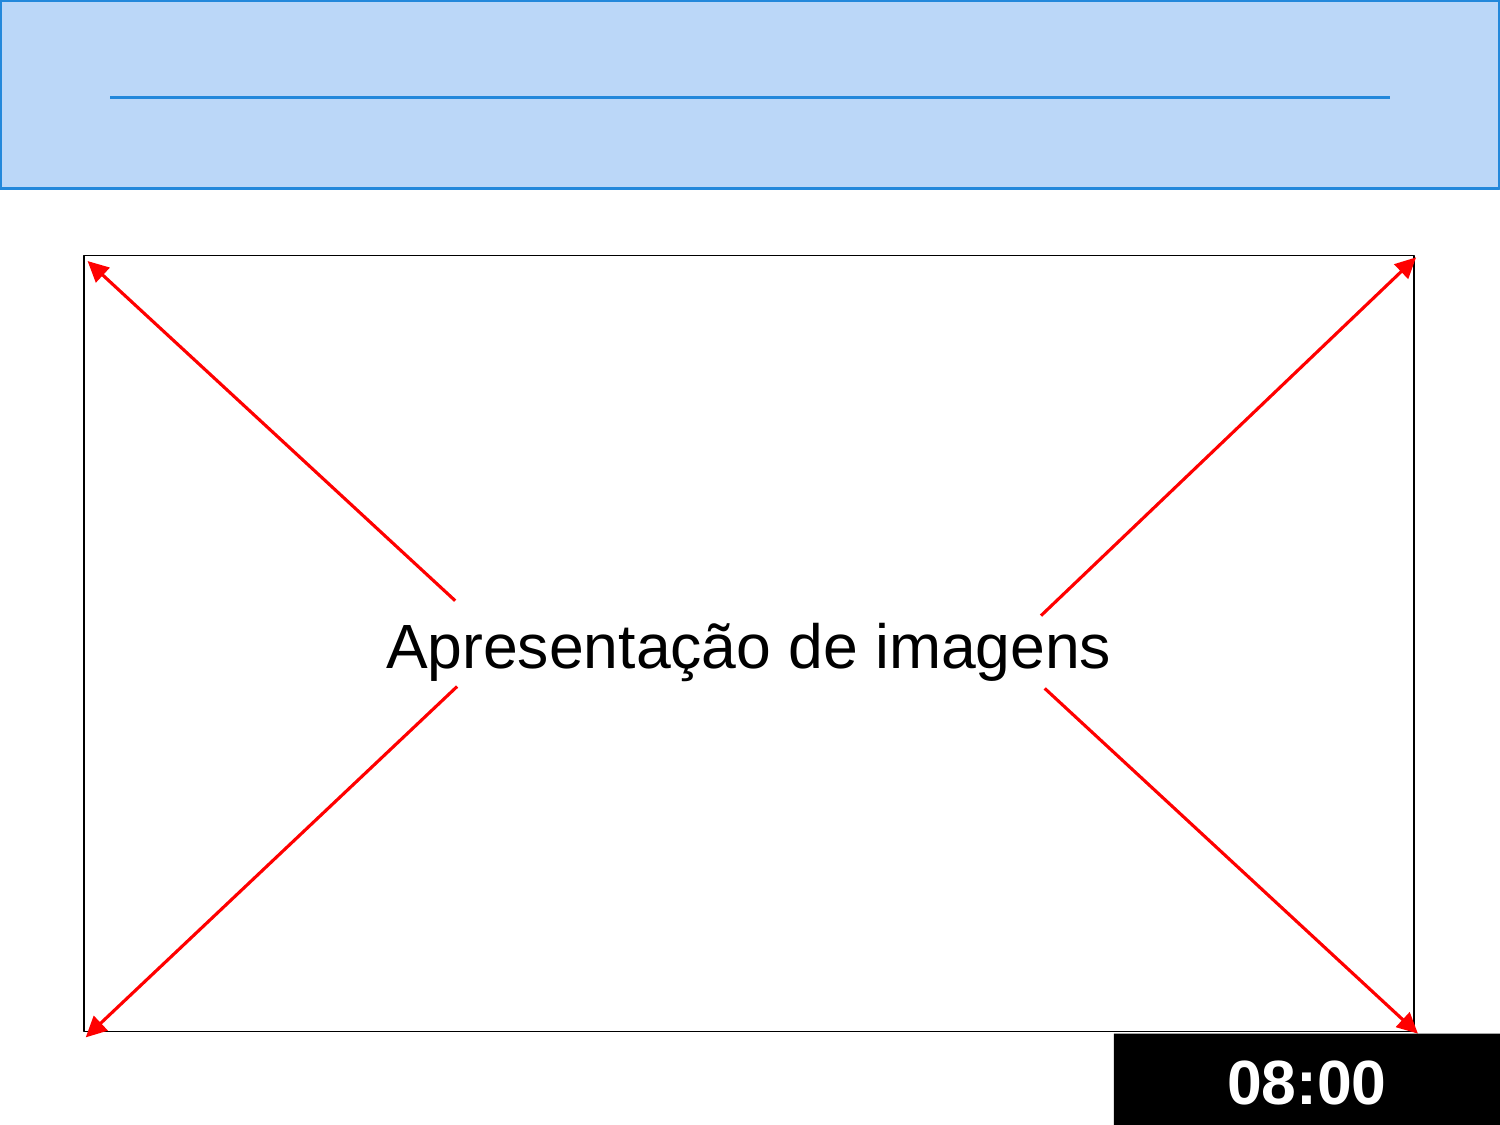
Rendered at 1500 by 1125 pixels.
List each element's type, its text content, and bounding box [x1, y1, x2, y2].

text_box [87, 260, 456, 601]
text_box [0, 0, 1500, 189]
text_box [85, 686, 458, 1038]
text_box Apresentação de imagens [83, 255, 1415, 1032]
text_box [1040, 257, 1417, 616]
text_box 08:00 [1113, 1033, 1500, 1125]
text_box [1044, 688, 1419, 1034]
